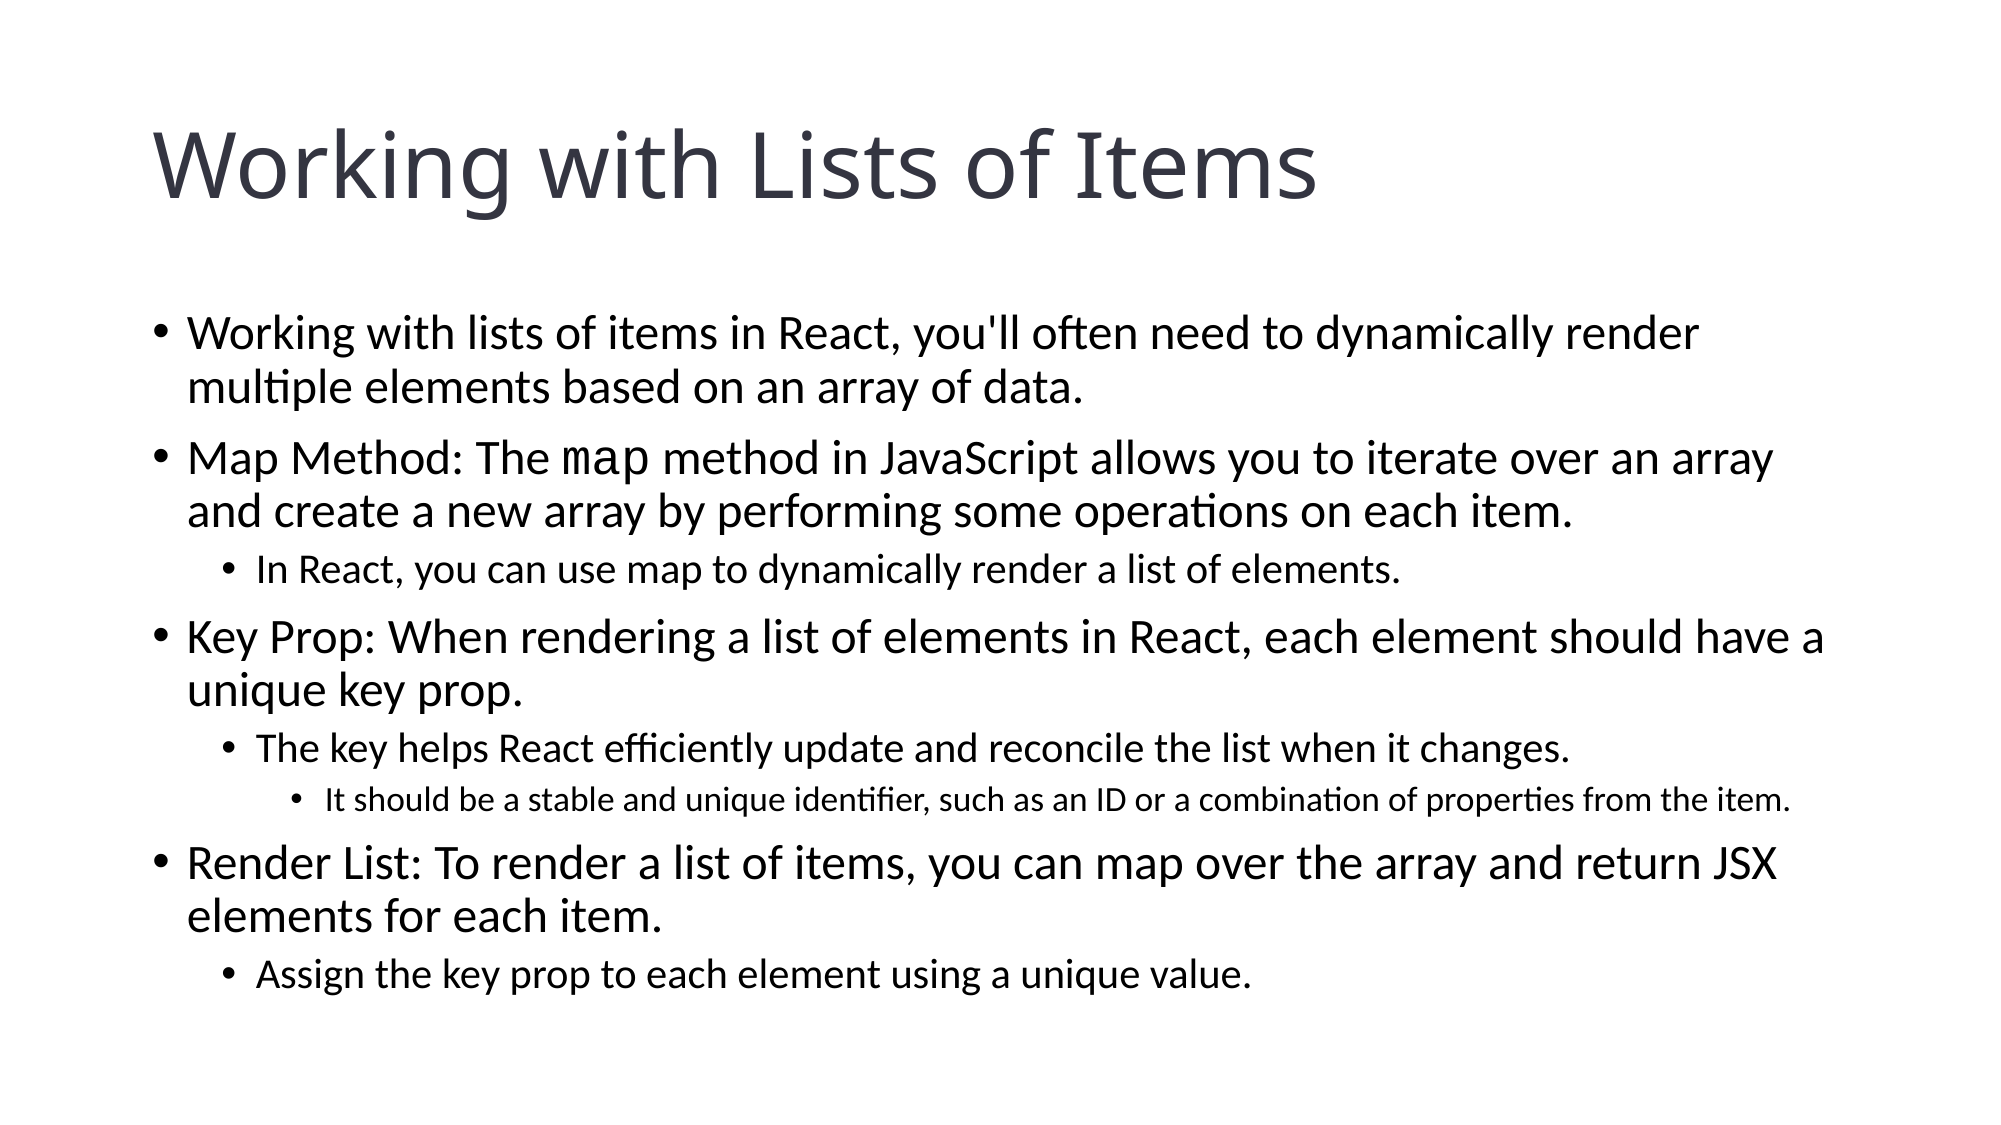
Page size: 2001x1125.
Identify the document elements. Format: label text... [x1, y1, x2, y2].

list Working with lists of items in React, you'll often need to dynamically render multiple elements based on an array of data. Map Method: The map method in JavaScript allows you to iterate over an array and create a new array by performing some operations on each item. In React, you can use map to dynamically render a list of elements. Key Prop: When rendering a list of elements in React, each element should have a unique key prop. The key helps React efficiently update and reconcile the list when it changes. It should be a stable and unique identifier, such as an ID or a combination of properties from the item. Render List: To render a list of items, you can map over the array and return JSX elements for each item. Assign the key prop to each element using a unique value. [137, 299, 1863, 1014]
title Working with Lists of Items [137, 59, 1863, 278]
